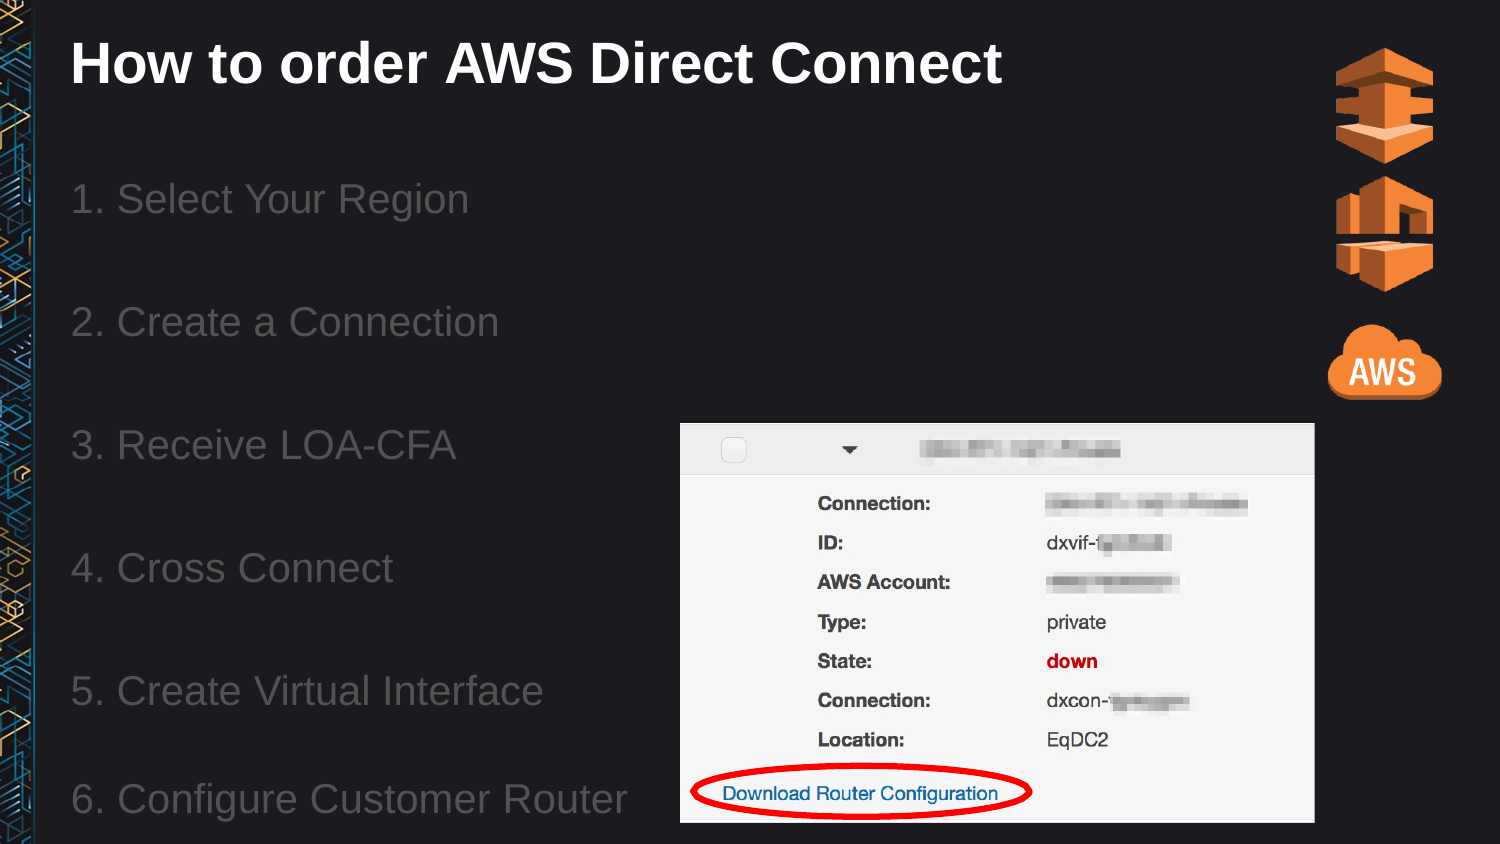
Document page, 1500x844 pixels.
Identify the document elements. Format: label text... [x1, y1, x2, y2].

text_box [679, 423, 1316, 824]
title How to order AWS Direct Connect [68, 22, 1010, 166]
text_box [1324, 301, 1445, 422]
text_box [1324, 173, 1445, 294]
picture [0, 0, 1500, 844]
text_box 6. Configure Customer Router [68, 773, 629, 823]
text_box Select Your Region Create a Connection Receive LOA-CFA Cross Connect Create Virtual Interface [68, 169, 547, 715]
text_box [1324, 45, 1445, 166]
